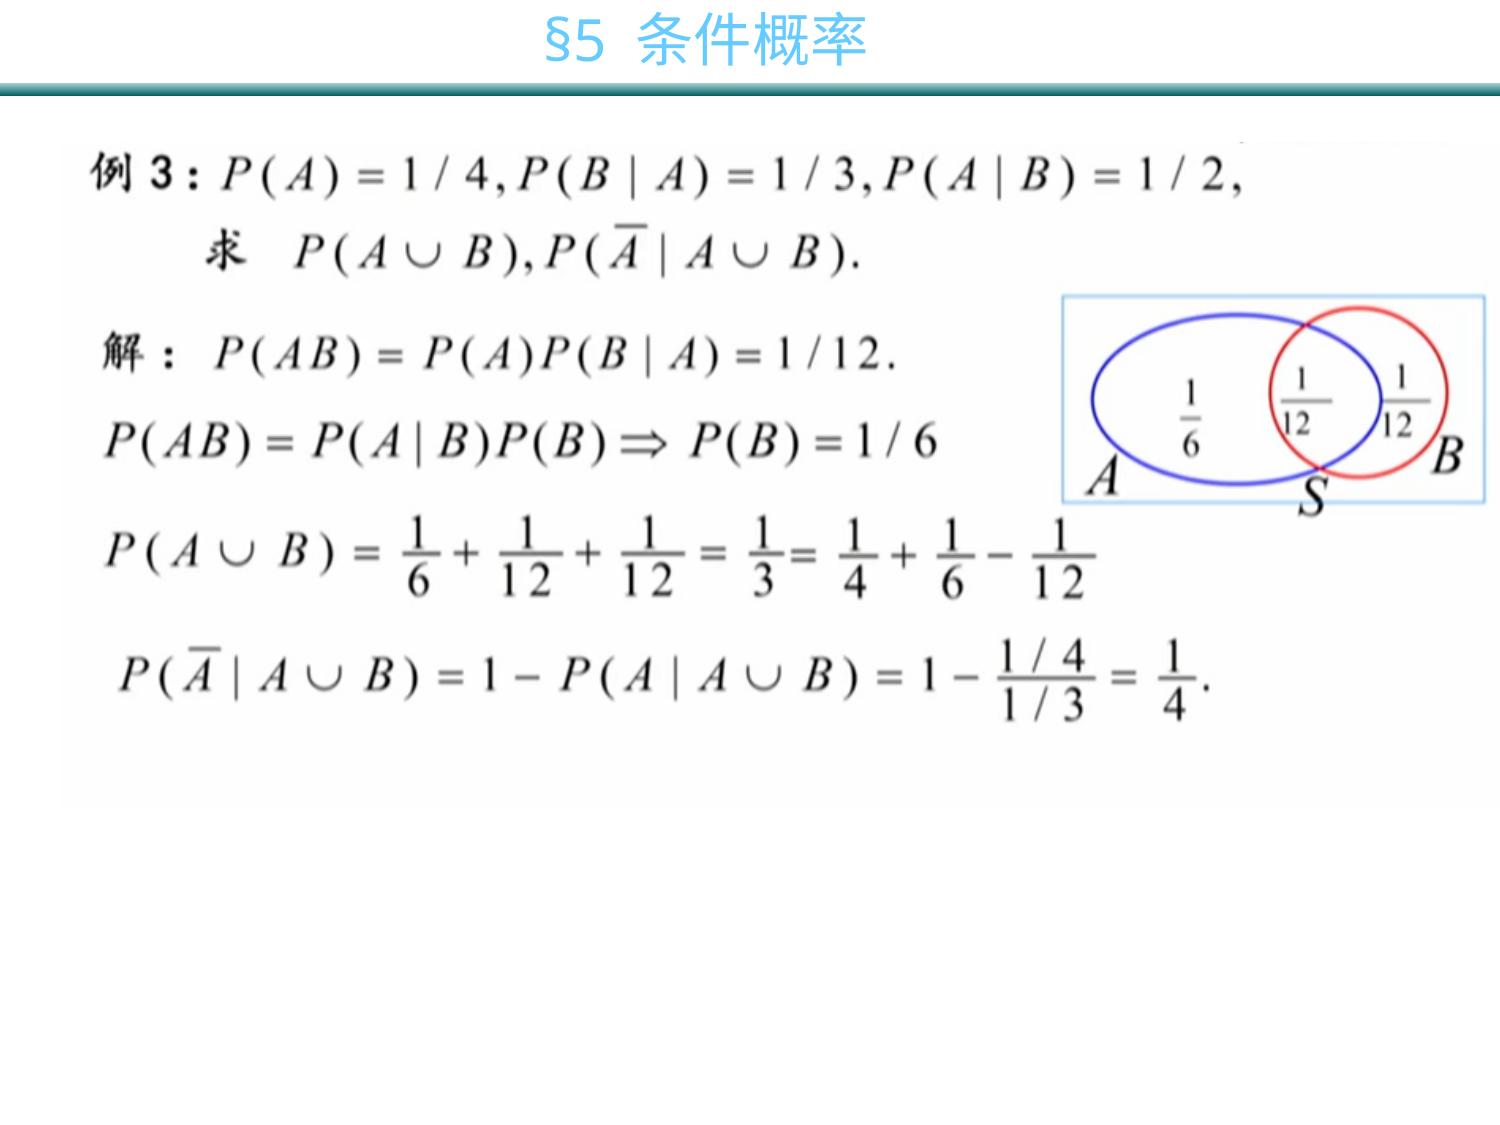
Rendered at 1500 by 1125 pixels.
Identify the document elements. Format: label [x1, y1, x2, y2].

picture [60, 142, 1500, 810]
